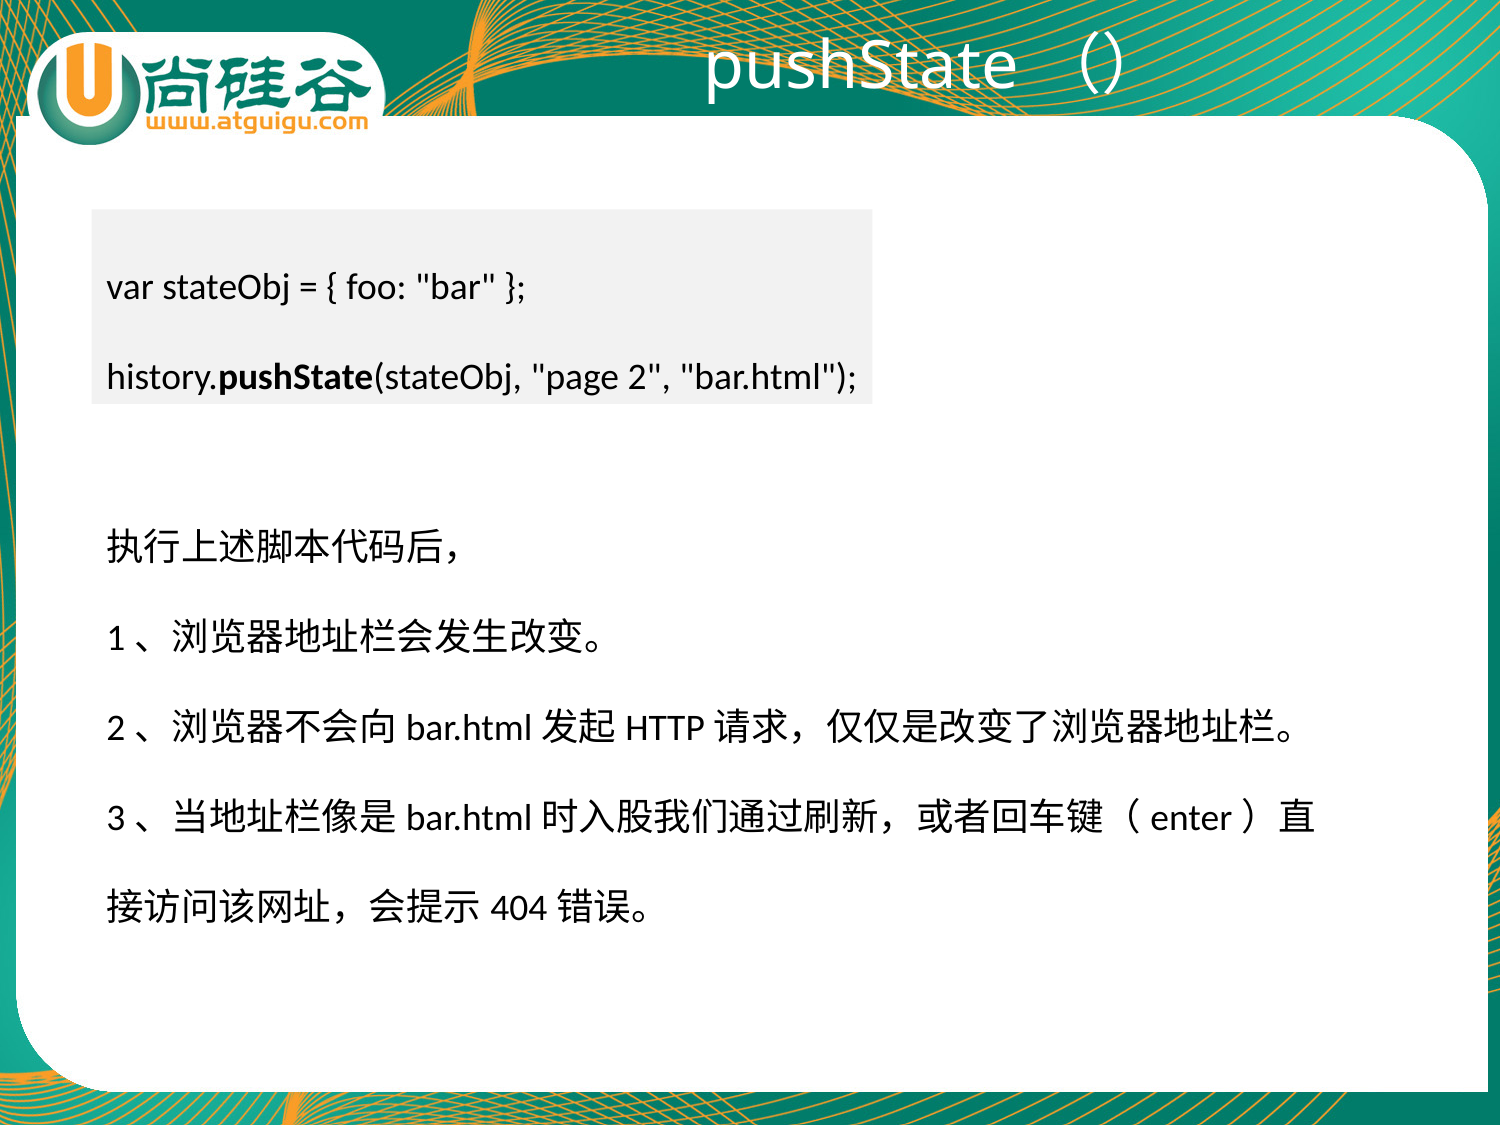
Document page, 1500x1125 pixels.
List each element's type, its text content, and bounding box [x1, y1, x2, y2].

title pushState（） [387, 4, 1485, 119]
text_box var stateObj = { foo: "bar" }; history.pushState(stateObj, "page 2", "bar.html"); [91, 209, 873, 404]
picture [0, 0, 1500, 1125]
text_box 执行上述脚本代码后， 1、浏览器地址栏会发生改变。 2、浏览器不会向bar.html发起HTTP请求，仅仅是改变了浏览器地址栏。 3、当地址栏像是bar.html时入股我们通过刷新，或者回车键（enter）直接访问该网址，会提示404错误。 [91, 470, 1350, 981]
